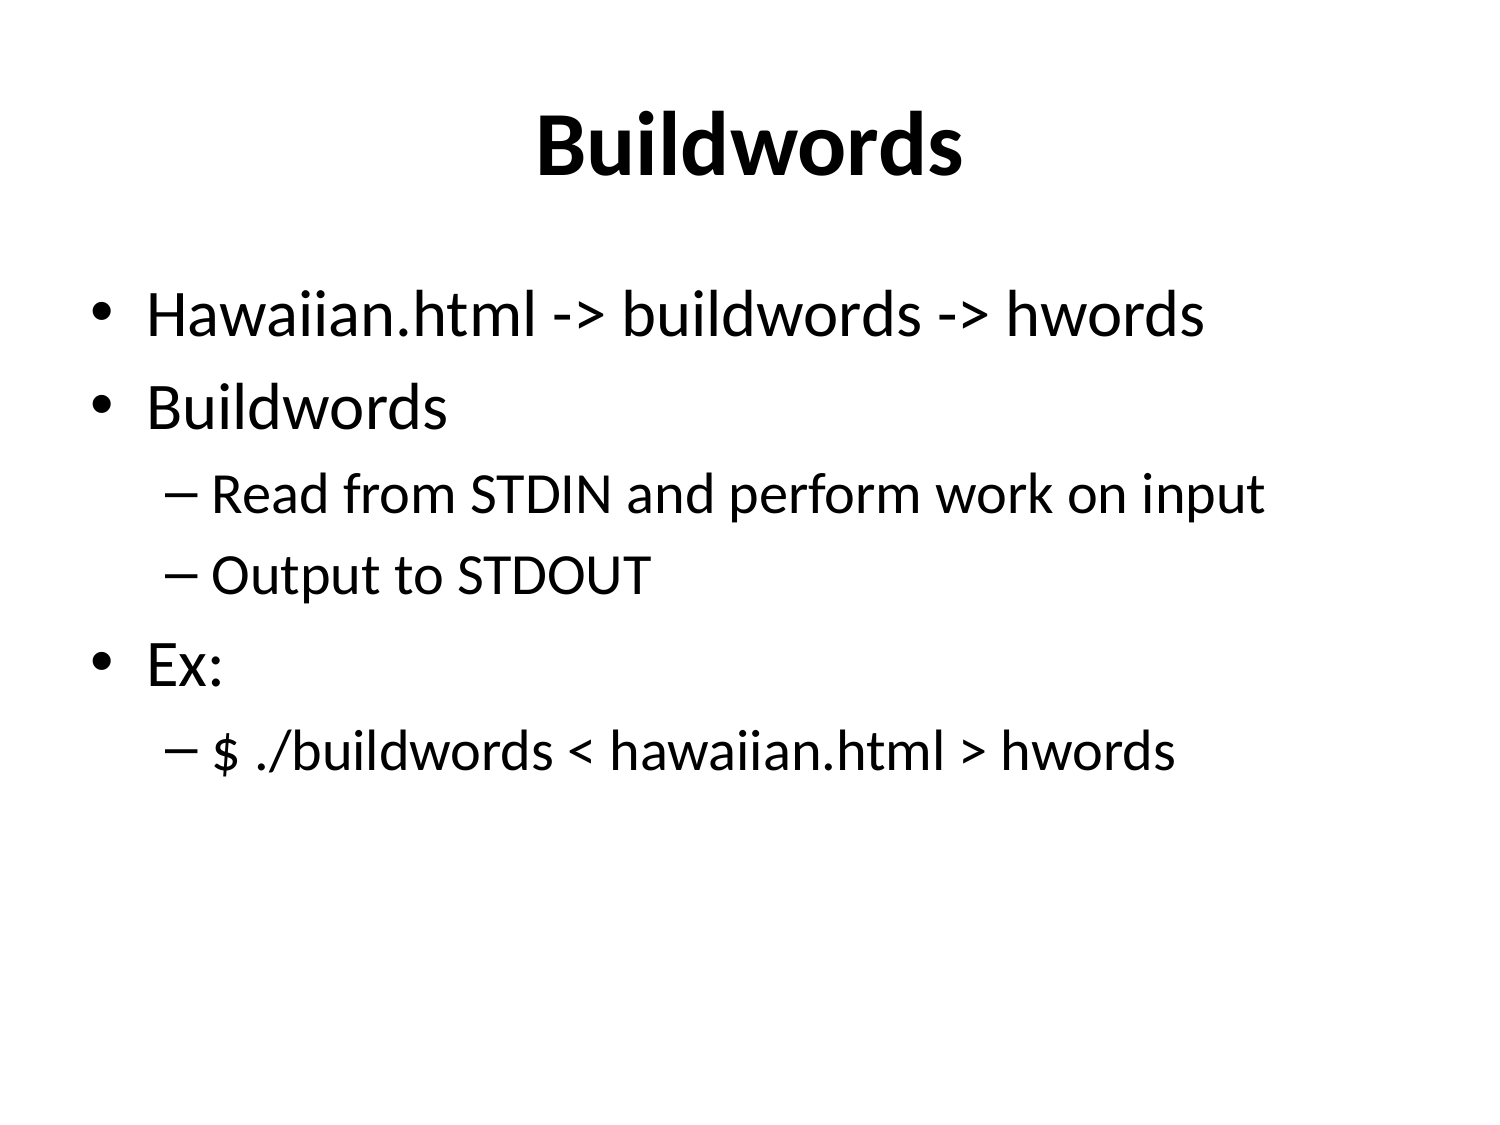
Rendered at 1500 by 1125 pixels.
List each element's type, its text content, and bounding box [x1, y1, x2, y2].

list Hawaiian.html -> buildwords -> hwords Buildwords Read from STDIN and perform work on input Output to STDOUT Ex: $ ./buildwords < hawaiian.html > hwords [75, 262, 1425, 1005]
title Buildwords [75, 45, 1425, 233]
